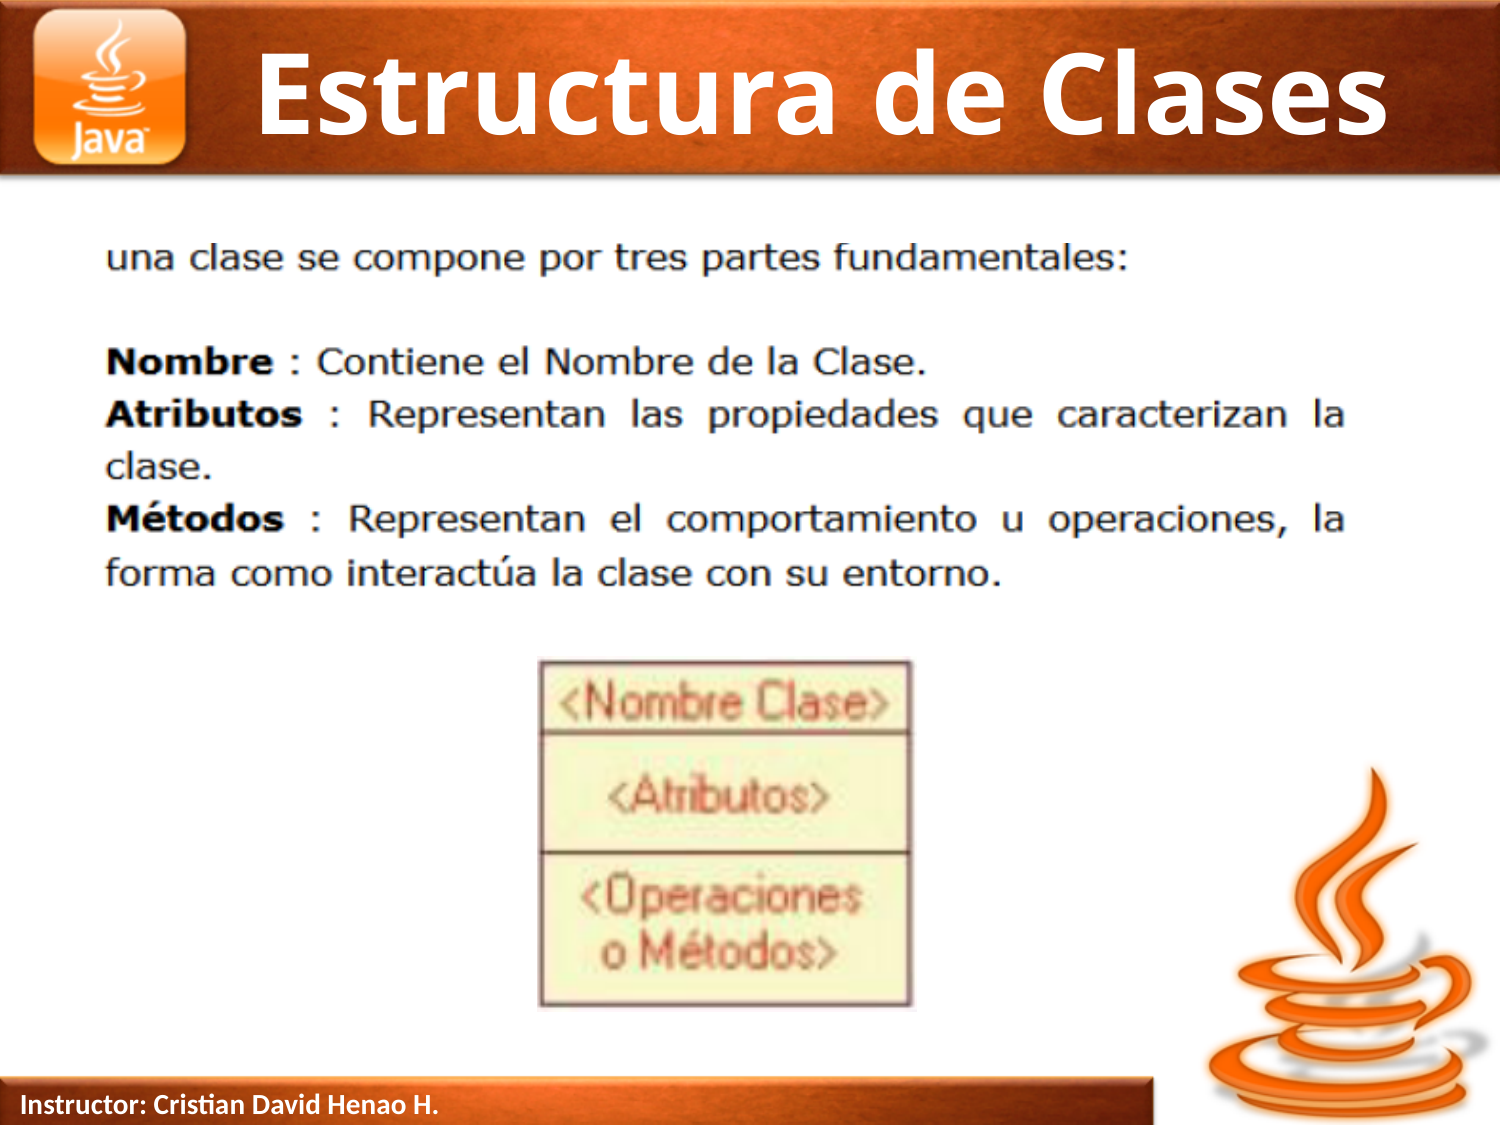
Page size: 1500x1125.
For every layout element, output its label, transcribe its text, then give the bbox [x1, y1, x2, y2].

text_box Instructor: Cristian David Henao H. [4, 1082, 1140, 1124]
picture [0, 0, 1500, 1125]
title Estructura de Clases [218, 0, 1425, 183]
